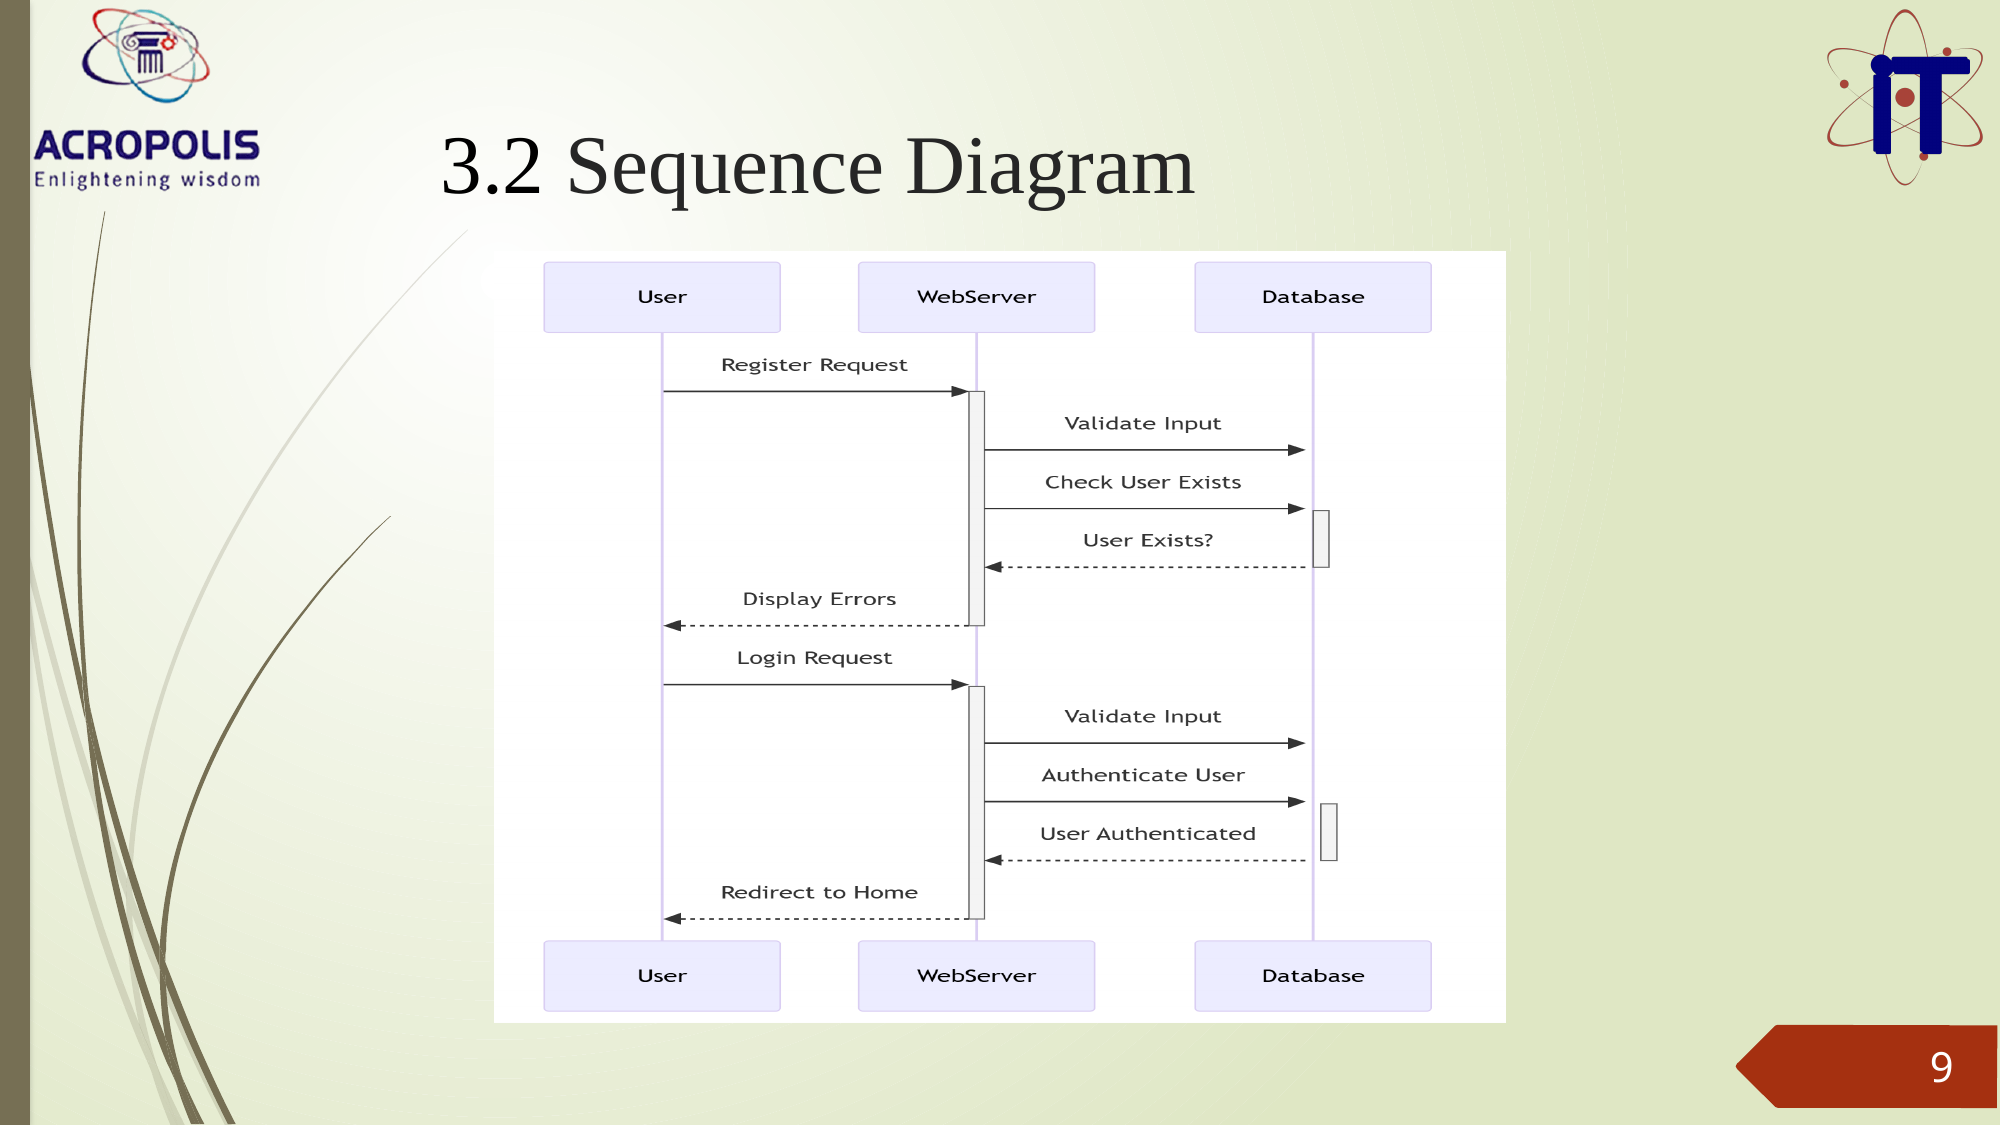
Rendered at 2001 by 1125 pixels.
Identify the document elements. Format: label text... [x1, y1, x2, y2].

picture [1821, 0, 1989, 232]
title 3.2 Sequence Diagram [425, 102, 1888, 856]
slide_number 9 [1840, 1039, 1969, 1100]
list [494, 251, 1506, 1023]
picture [25, 0, 265, 204]
